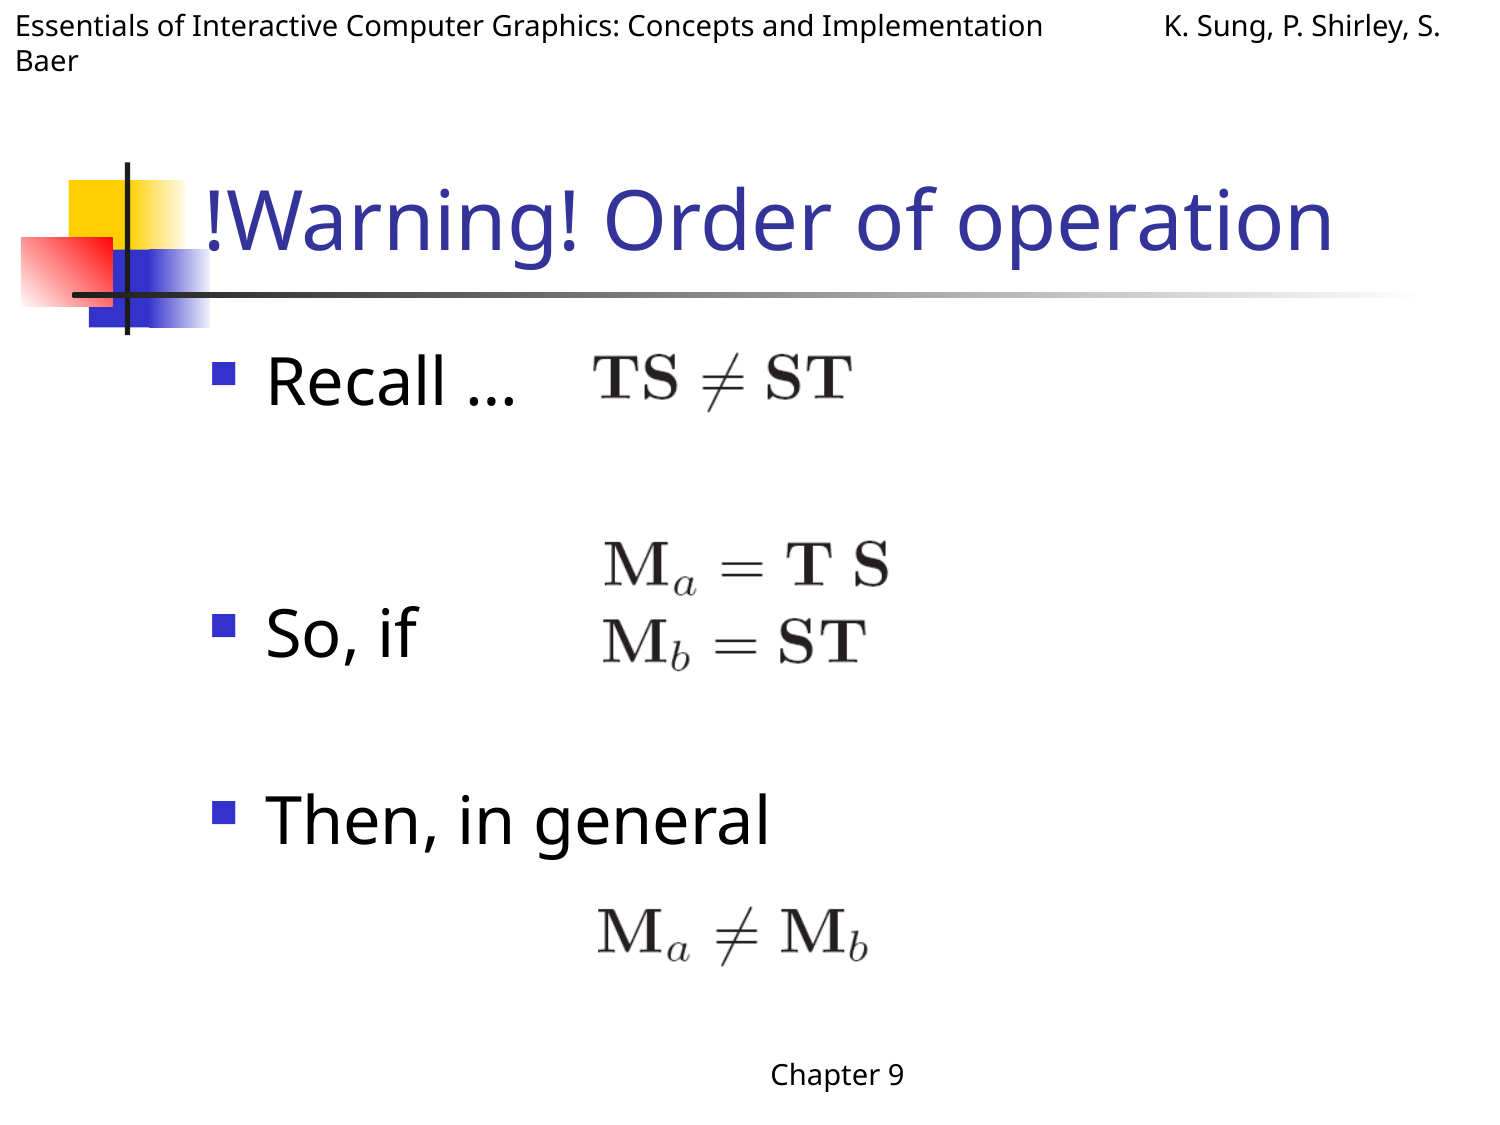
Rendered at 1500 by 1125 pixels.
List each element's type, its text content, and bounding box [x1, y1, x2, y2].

picture [587, 349, 867, 420]
title !Warning! Order of operation [188, 149, 1468, 275]
list Recall … So, if Then, in general [193, 331, 1469, 1006]
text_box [587, 537, 897, 680]
picture [587, 899, 878, 978]
footer Chapter 9 [600, 1024, 1075, 1100]
